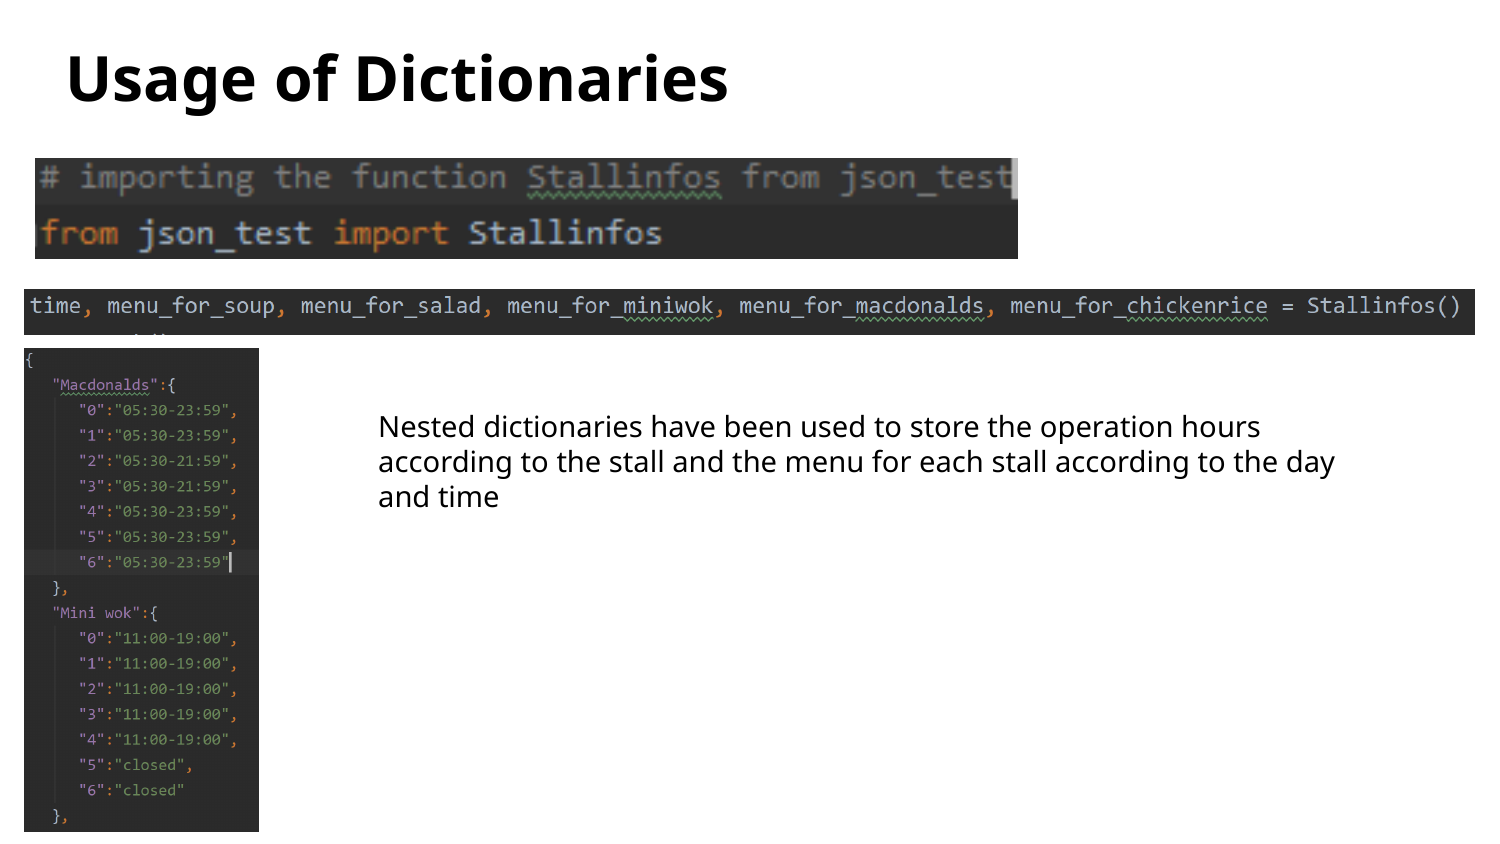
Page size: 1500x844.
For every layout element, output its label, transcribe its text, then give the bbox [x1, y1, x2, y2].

text_box Nested dictionaries have been used to store the operation hours according to the stall and the menu for each stall according to the day and time [363, 393, 1357, 714]
picture [24, 289, 1476, 335]
text_box Usage of Dictionaries [50, 24, 1214, 222]
picture [24, 348, 259, 832]
picture [35, 158, 1018, 259]
